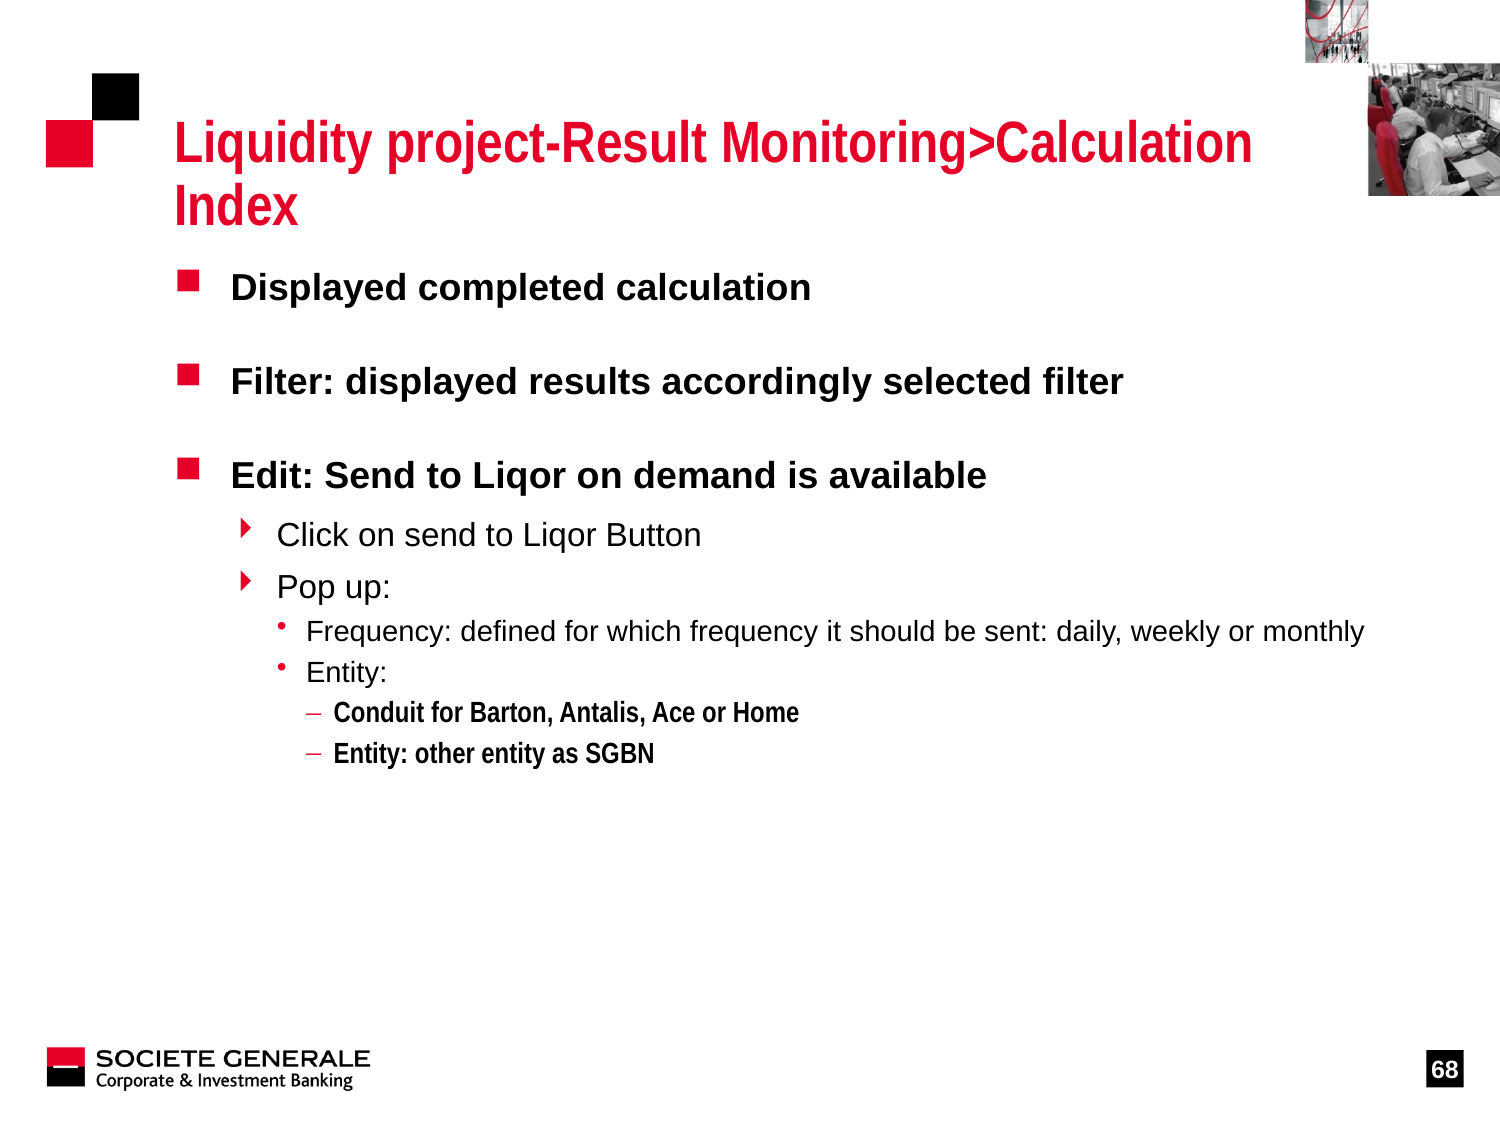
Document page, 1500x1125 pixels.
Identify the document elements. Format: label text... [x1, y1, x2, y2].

picture [1305, 0, 1500, 196]
list Displayed completed calculation Filter: displayed results accordingly selected filter Edit: Send to Liqor on demand is available Click on send to Liqor Button Pop up: Frequency: defined for which frequency it should be sent: daily, weekly or monthly Entity: Conduit for Barton, Antalis, Ace or Home Entity: other entity as SGBN [159, 255, 1435, 1003]
slide_number 68 [1426, 1049, 1465, 1088]
title Liquidity project-Result Monitoring>Calculation Index [159, 104, 1353, 235]
picture [45, 1046, 372, 1092]
